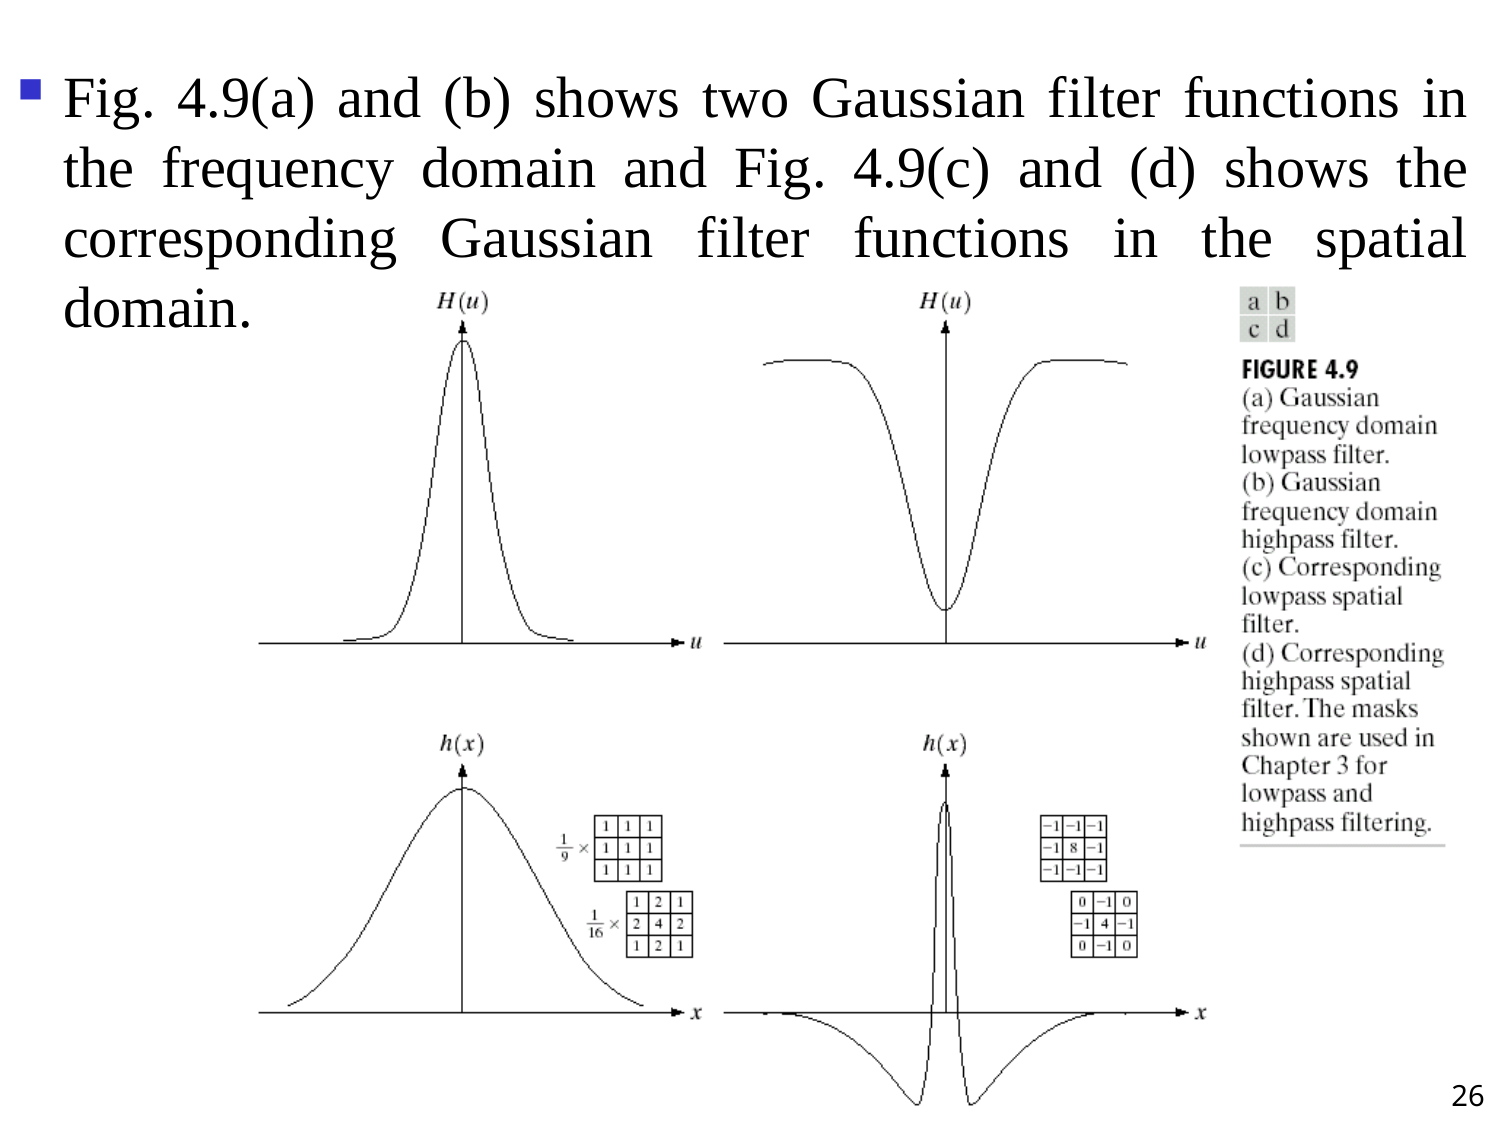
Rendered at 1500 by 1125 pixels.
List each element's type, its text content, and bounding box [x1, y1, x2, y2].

picture [253, 278, 1451, 1110]
list Fig. 4.9(a) and (b) shows two Gaussian filter functions in the frequency domain and Fig. 4.9(c) and (d) shows the corresponding Gaussian filter functions in the spatial domain. [17, 58, 1469, 1083]
slide_number 26 [1234, 1082, 1500, 1125]
